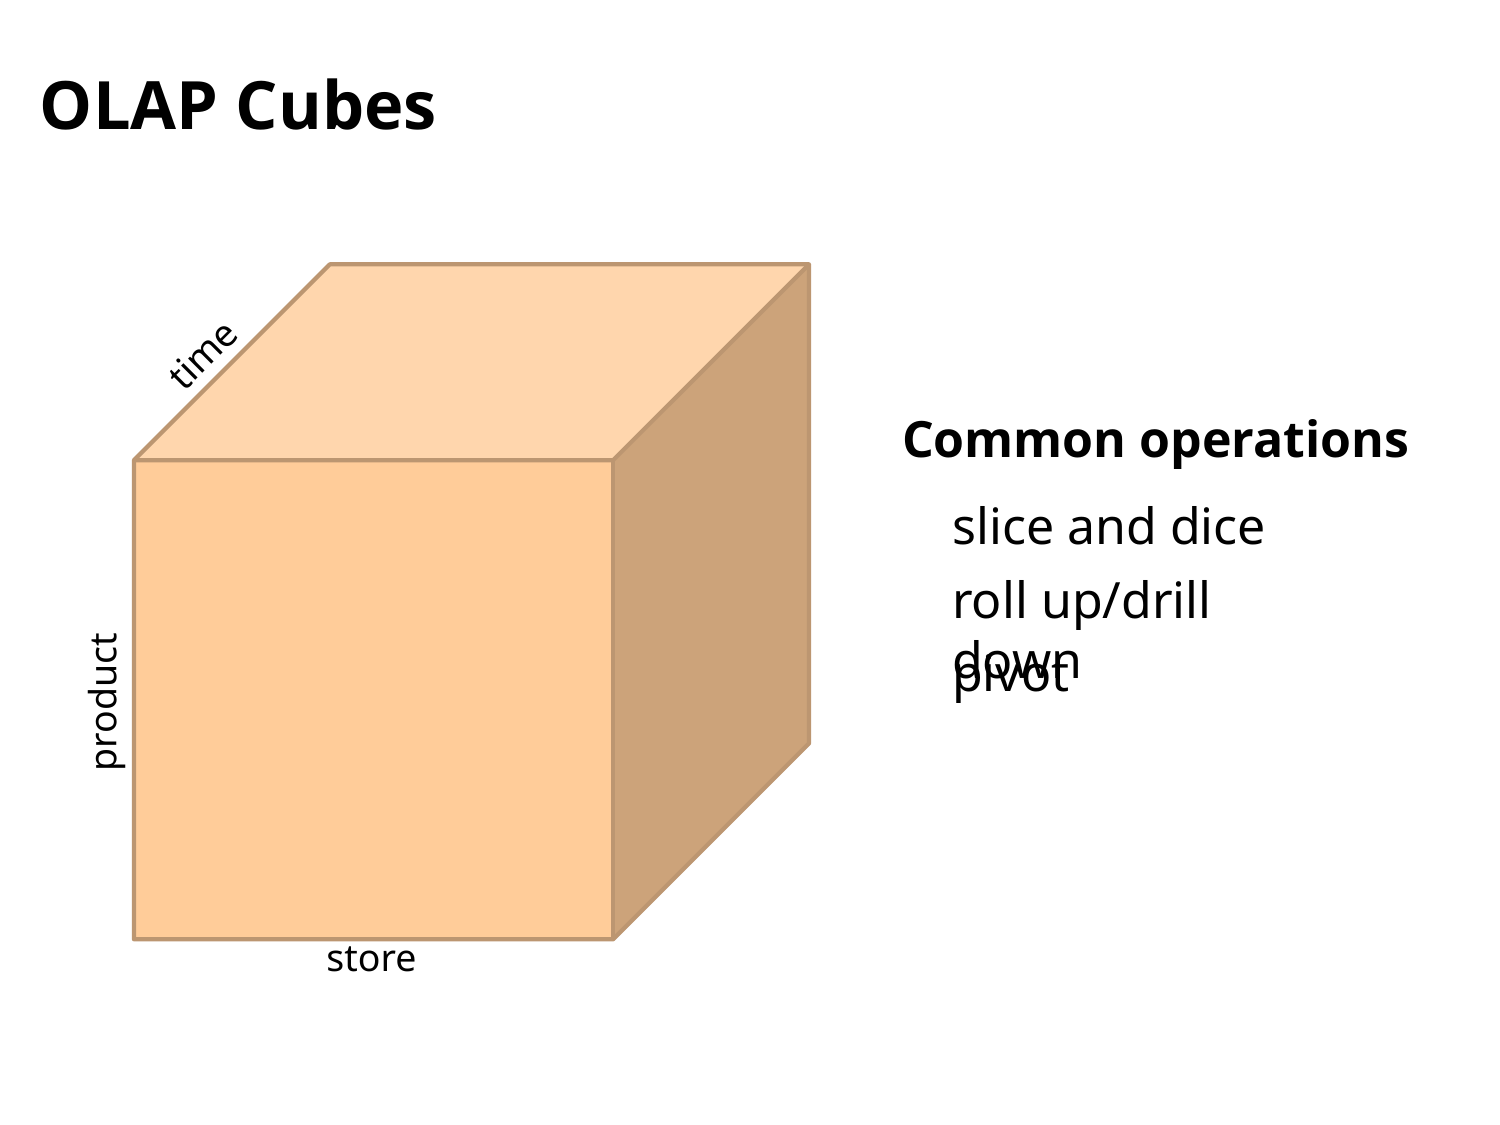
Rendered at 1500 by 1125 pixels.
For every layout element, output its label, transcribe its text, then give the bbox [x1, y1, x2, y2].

text_box store [134, 926, 609, 987]
text_box slice and dice [937, 487, 1288, 560]
text_box roll up/drill down [937, 560, 1363, 696]
text_box product [71, 467, 132, 940]
title OLAP Cubes [24, 18, 1451, 188]
text_box [132, 262, 812, 942]
text_box pivot [937, 634, 1288, 710]
text_box Interactive browsing tools [141, 267, 802, 458]
text_box Common operations [887, 399, 1438, 475]
text_box time [12, 164, 391, 543]
